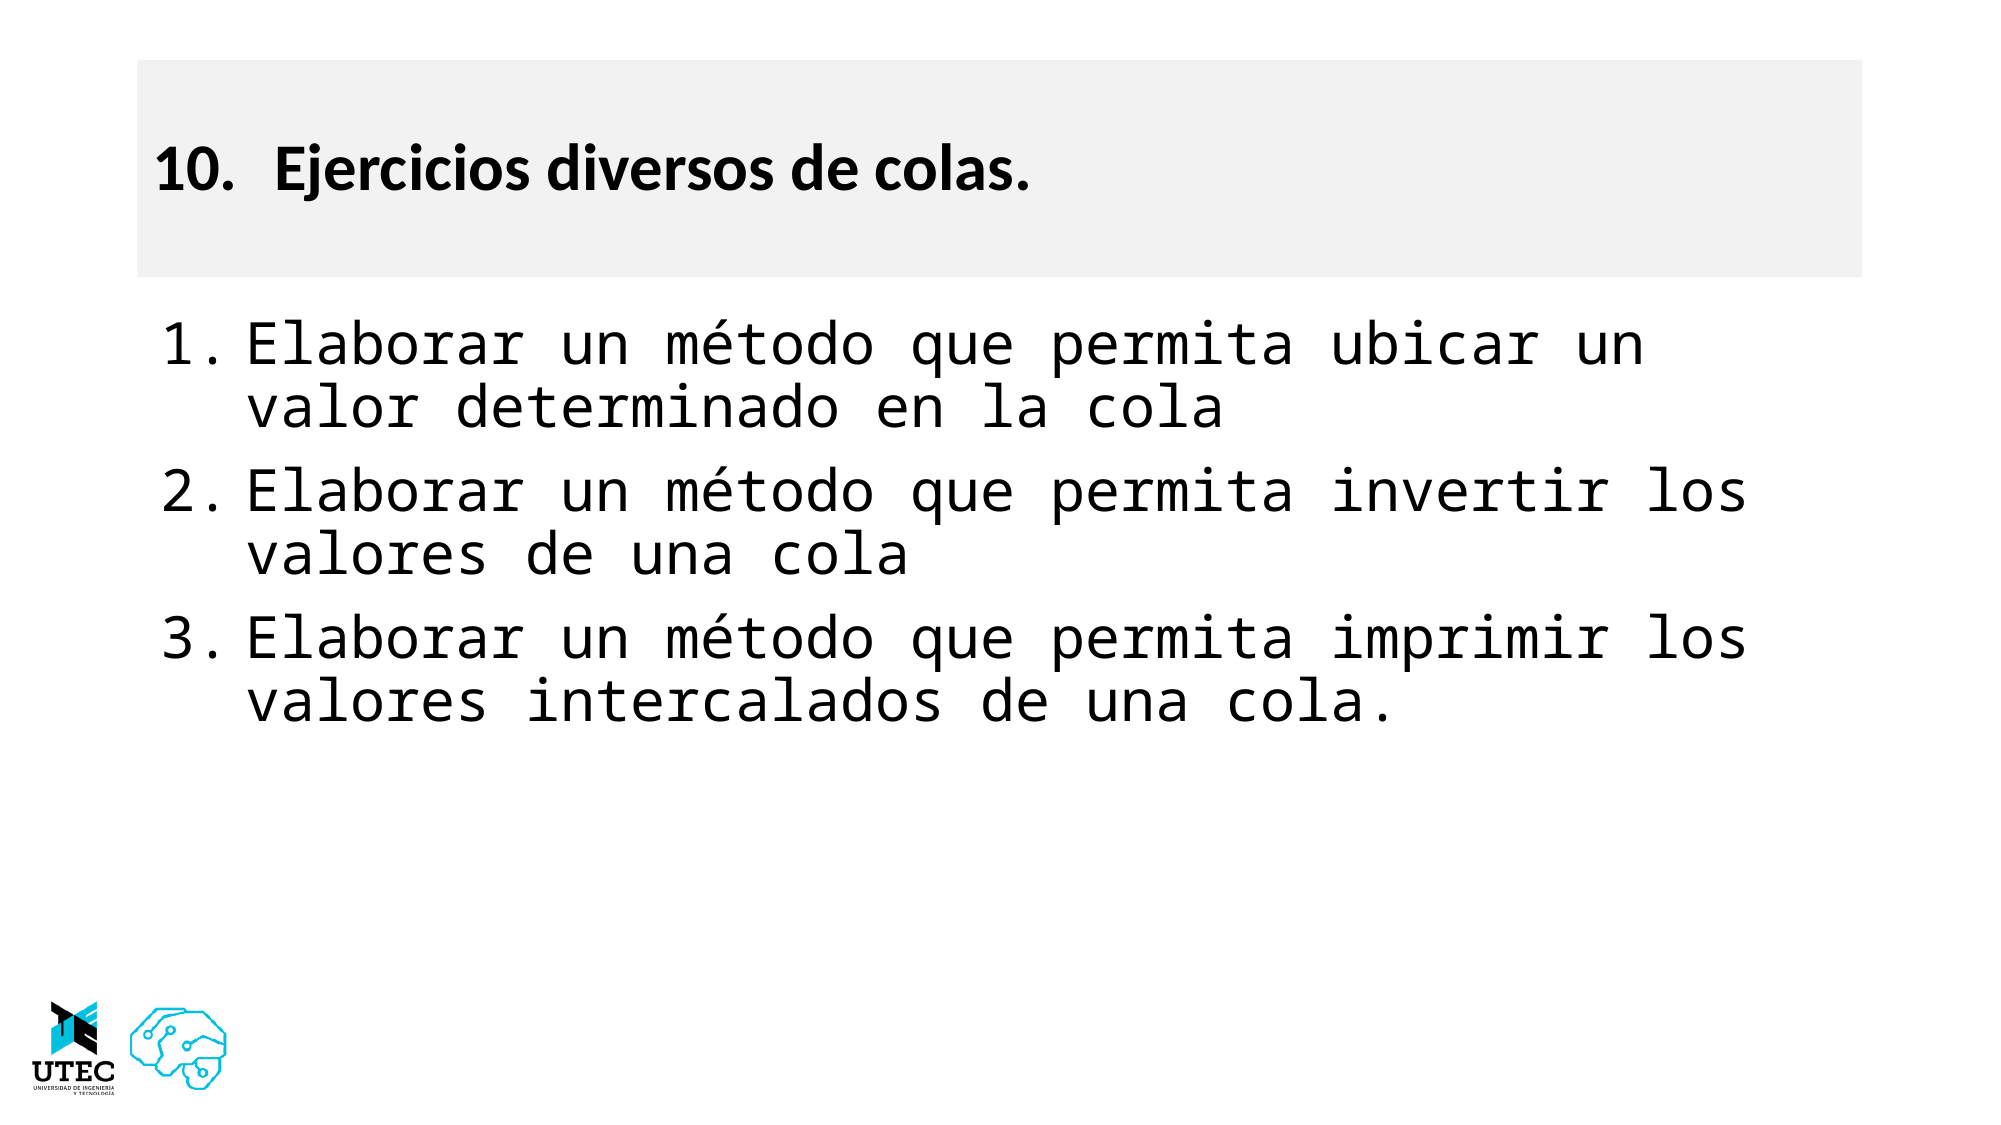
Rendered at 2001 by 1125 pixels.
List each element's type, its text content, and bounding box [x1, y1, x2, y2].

picture [125, 1001, 230, 1095]
title Ejercicios diversos de colas. [137, 59, 1863, 278]
picture [32, 1001, 114, 1095]
list Elaborar un método que permita ubicar un valor determinado en la cola Elaborar un método que permita invertir los valores de una cola Elaborar un método que permita imprimir los valores intercalados de una cola. [137, 299, 1863, 1014]
